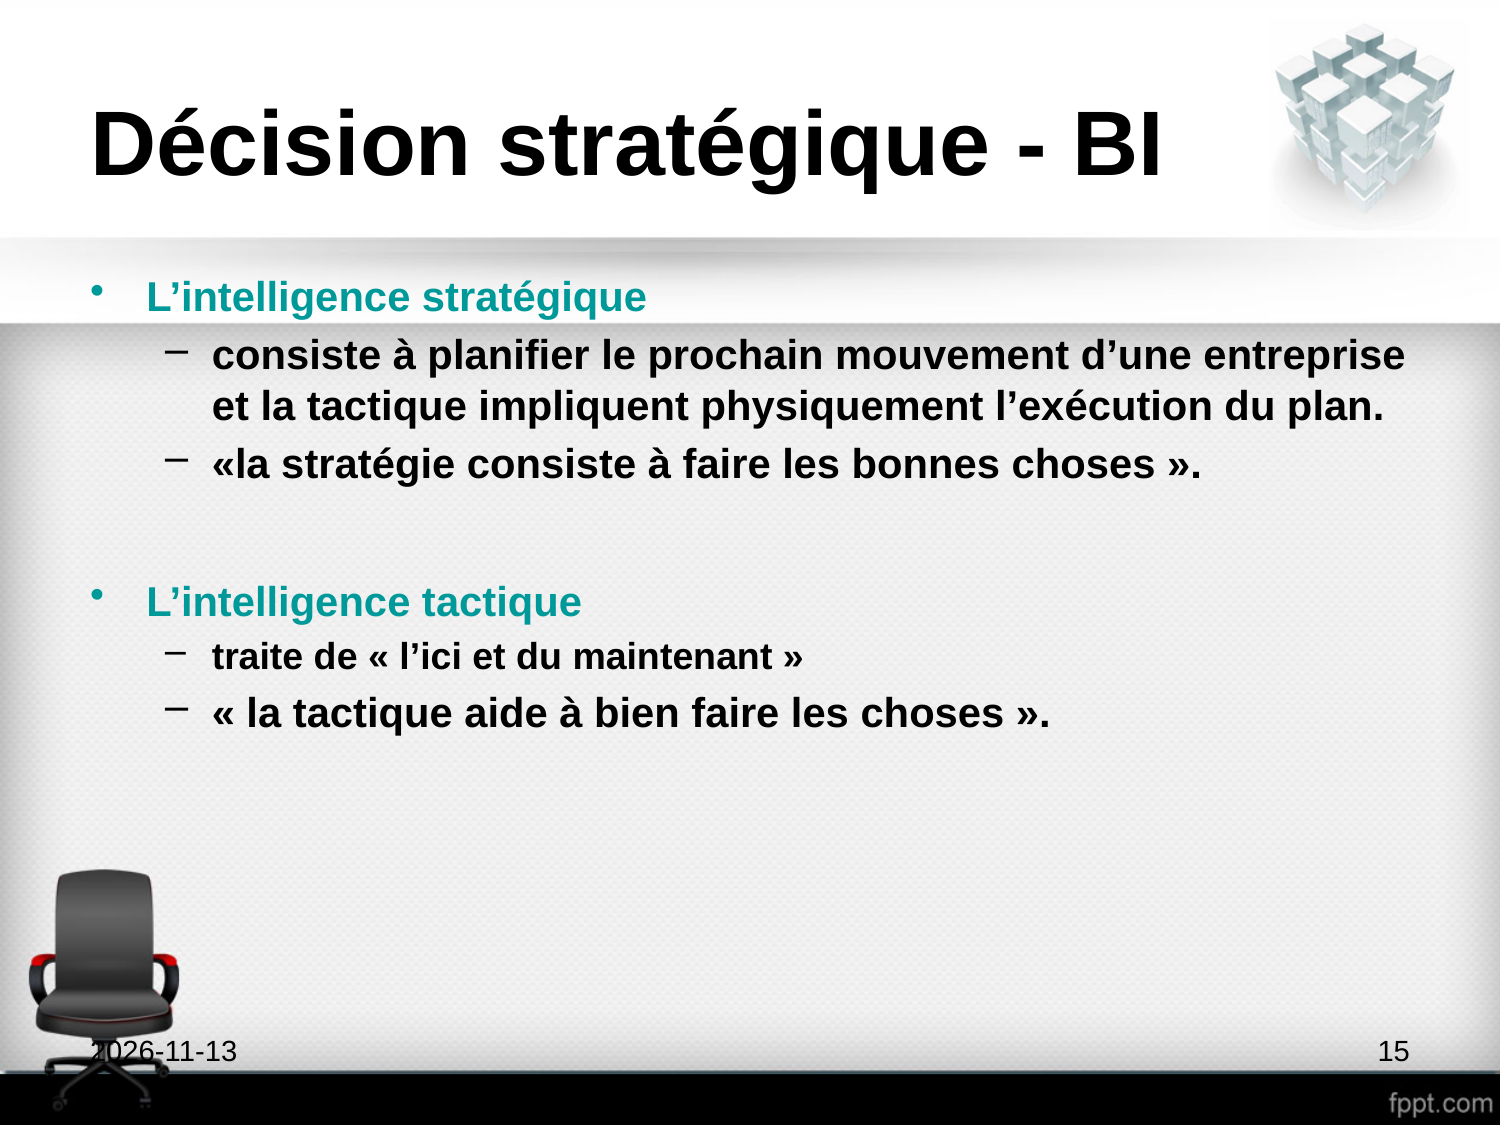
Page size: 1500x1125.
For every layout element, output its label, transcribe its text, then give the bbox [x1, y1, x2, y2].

list L’intelligence stratégique consiste à planifier le prochain mouvement d’une entreprise et la tactique impliquent physiquement l’exécution du plan. «la stratégie consiste à faire les bonnes choses ». L’intelligence tactique traite de « l’ici et du maintenant » « la tactique aide à bien faire les choses ». [75, 262, 1425, 811]
slide_number 15 [1074, 1024, 1425, 1103]
title Décision stratégique - BI [75, 45, 1265, 233]
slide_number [75, 1024, 425, 1103]
picture [0, 0, 1500, 1125]
